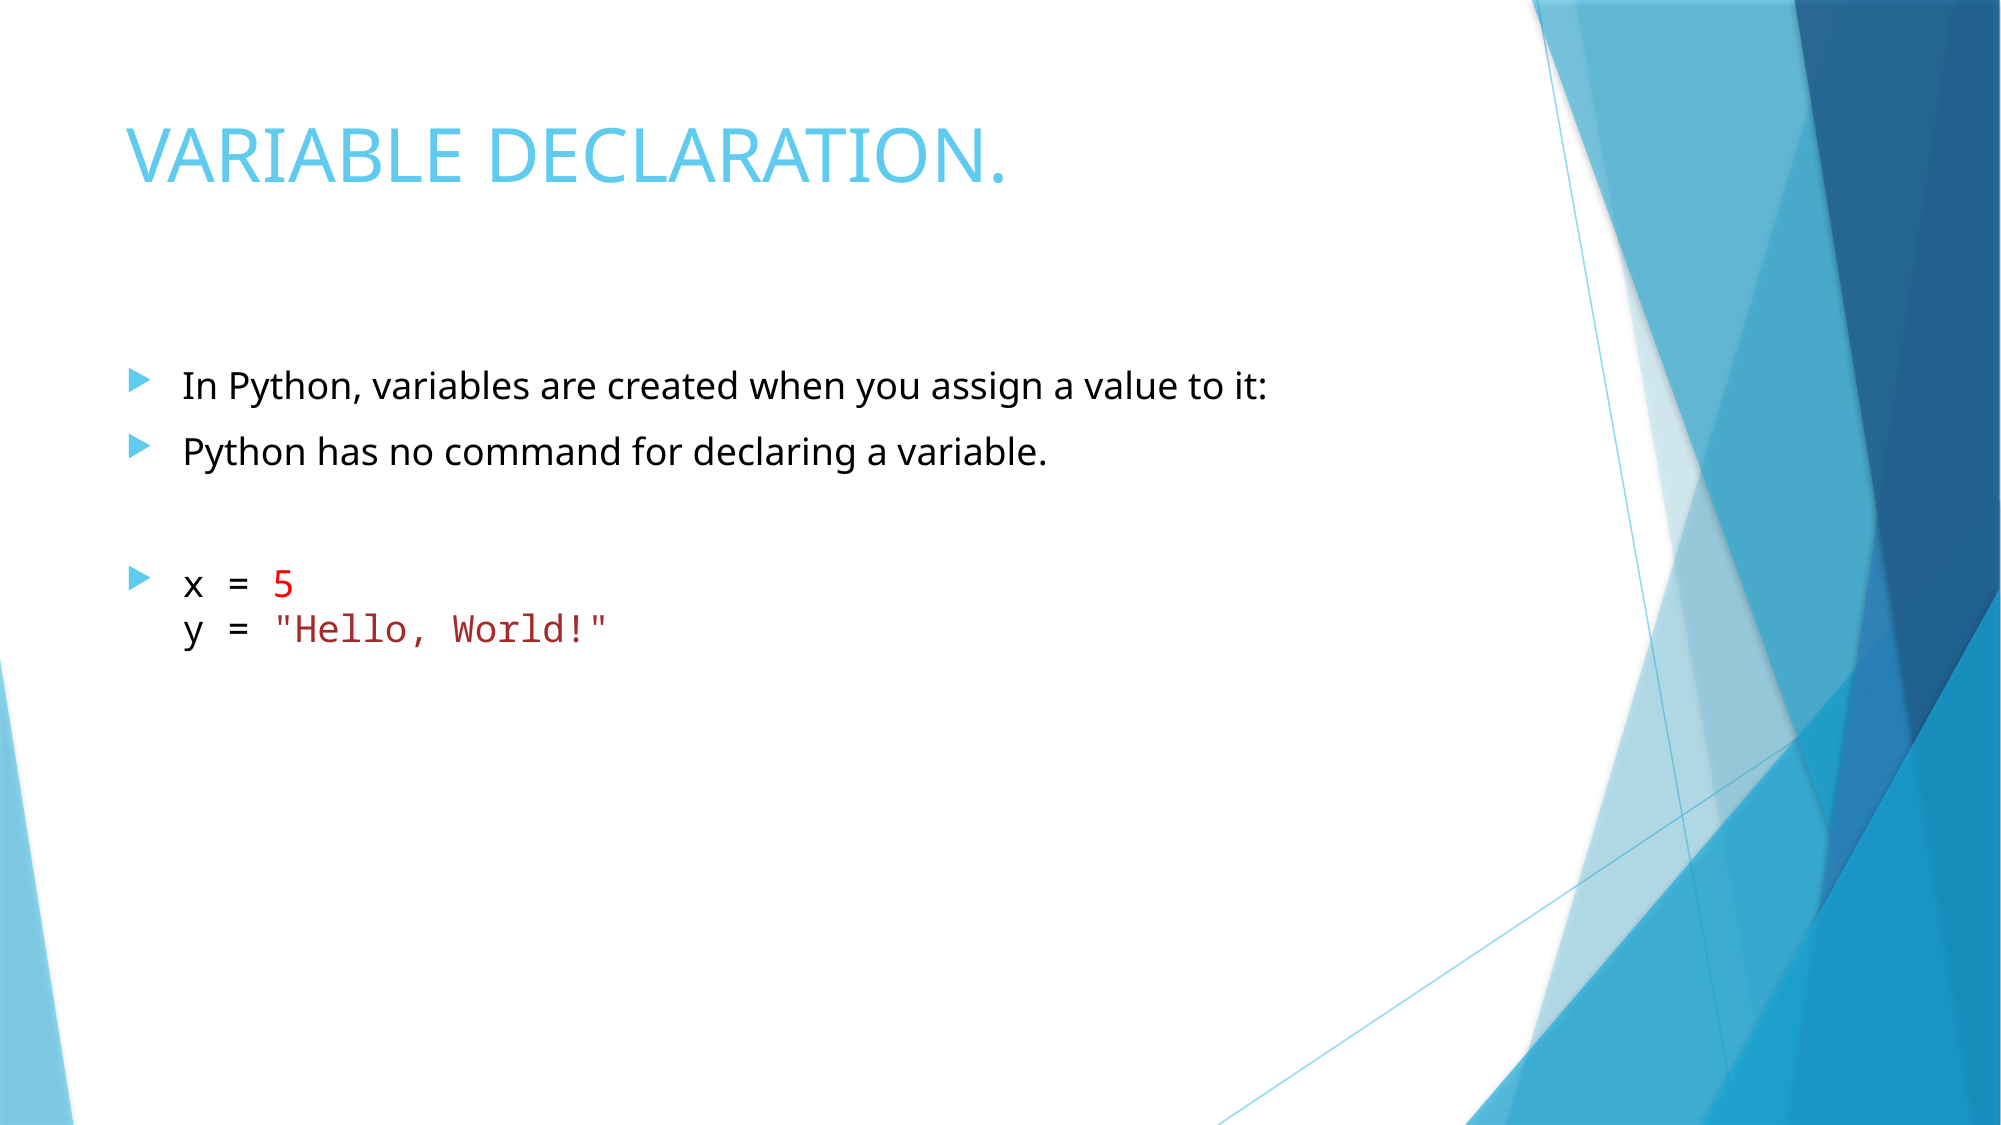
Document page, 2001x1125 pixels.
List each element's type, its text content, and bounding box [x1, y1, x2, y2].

list In Python, variables are created when you assign a value to it: Python has no command for declaring a variable. x = 5 y = "Hello, World!" [111, 354, 1522, 992]
title VARIABLE DECLARATION. [111, 99, 1522, 317]
